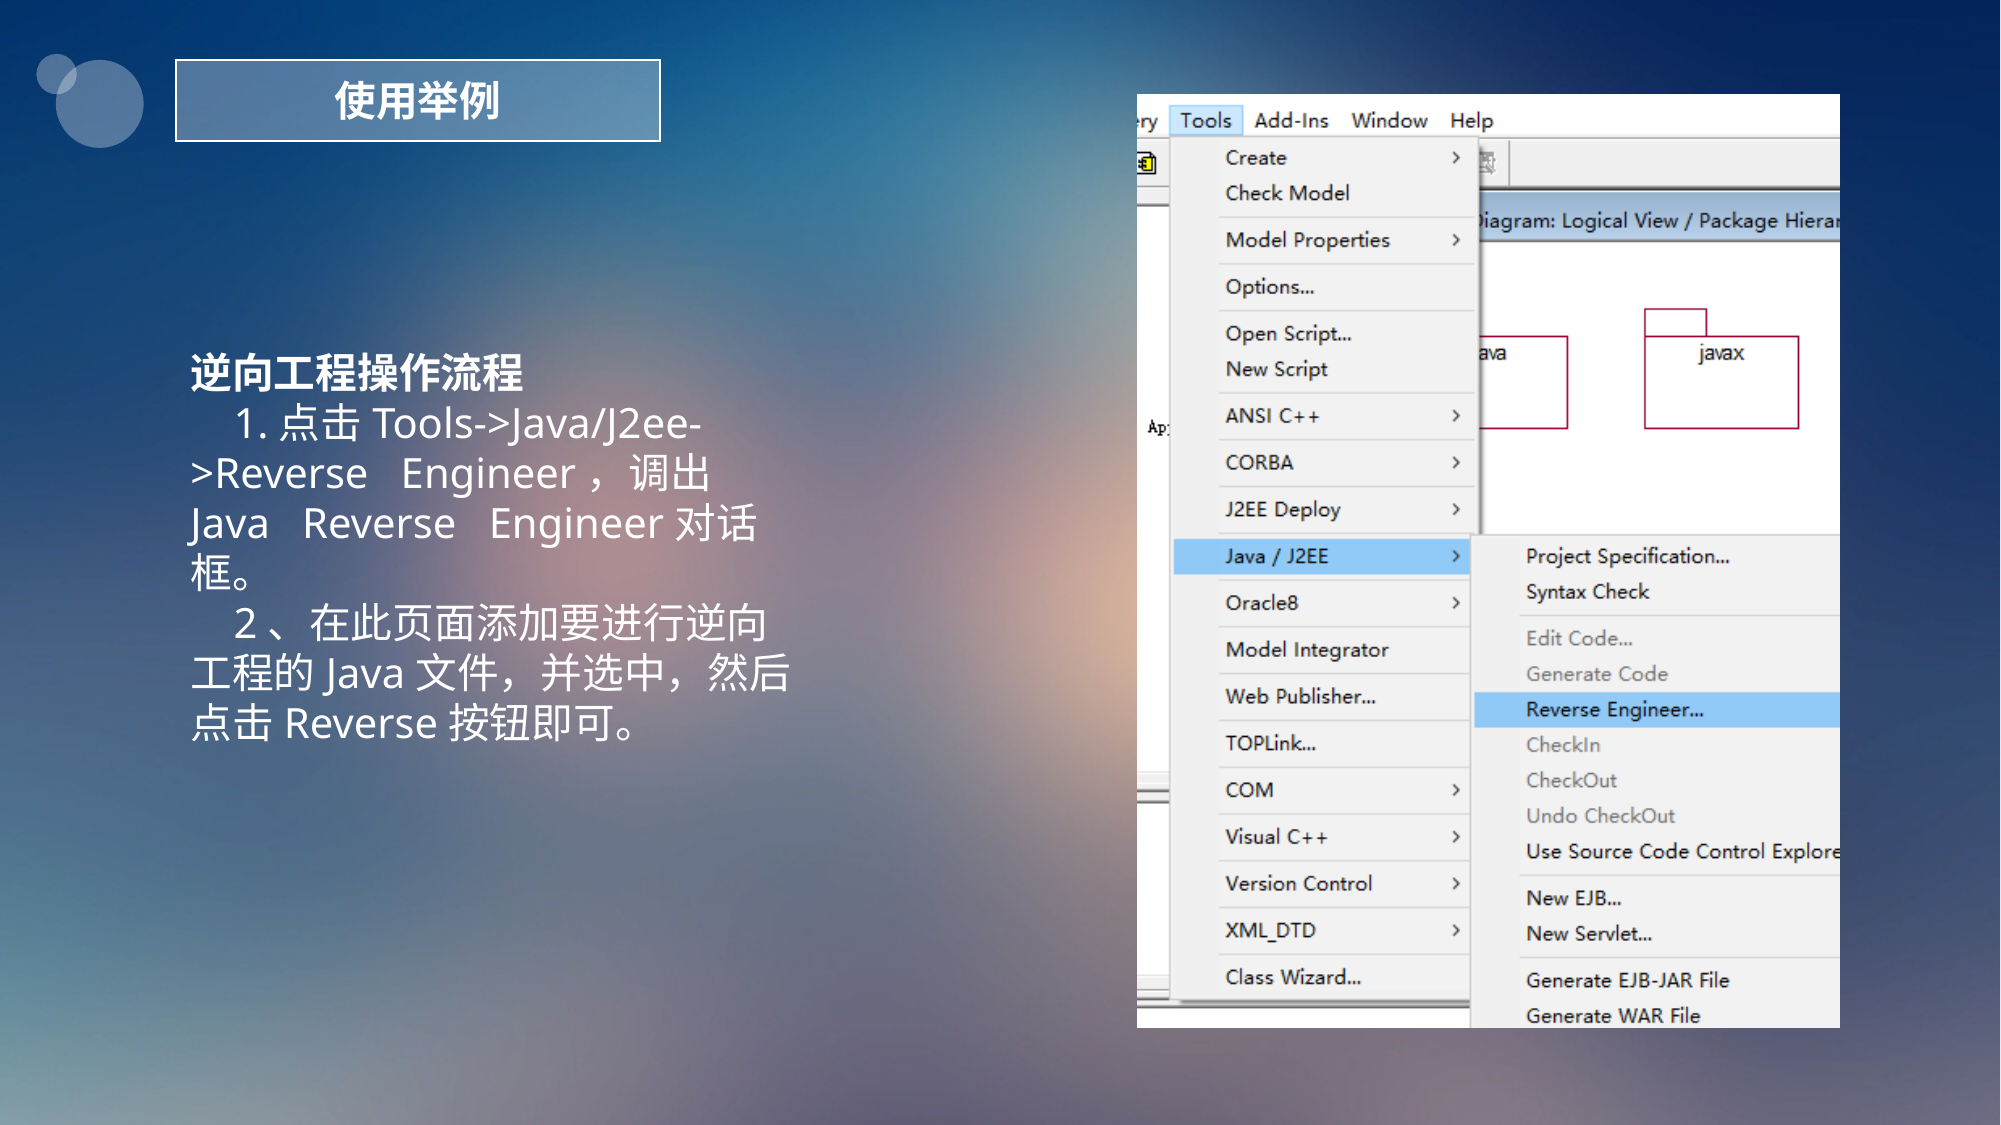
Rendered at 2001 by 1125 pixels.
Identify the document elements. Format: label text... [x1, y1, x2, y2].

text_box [36, 53, 144, 149]
text_box 逆向工程操作流程 1.点击Tools->Java/J2ee->Reverse Engineer，调出Java Reverse Engineer对话框。 2、在此页面添加要进行逆向工程的Java文件，并选中，然后点击Reverse按钮即可。 [175, 339, 817, 805]
picture [0, 0, 2001, 1125]
text_box [175, 133, 661, 142]
text_box 使用举例 [161, 67, 675, 133]
text_box [175, 59, 661, 67]
